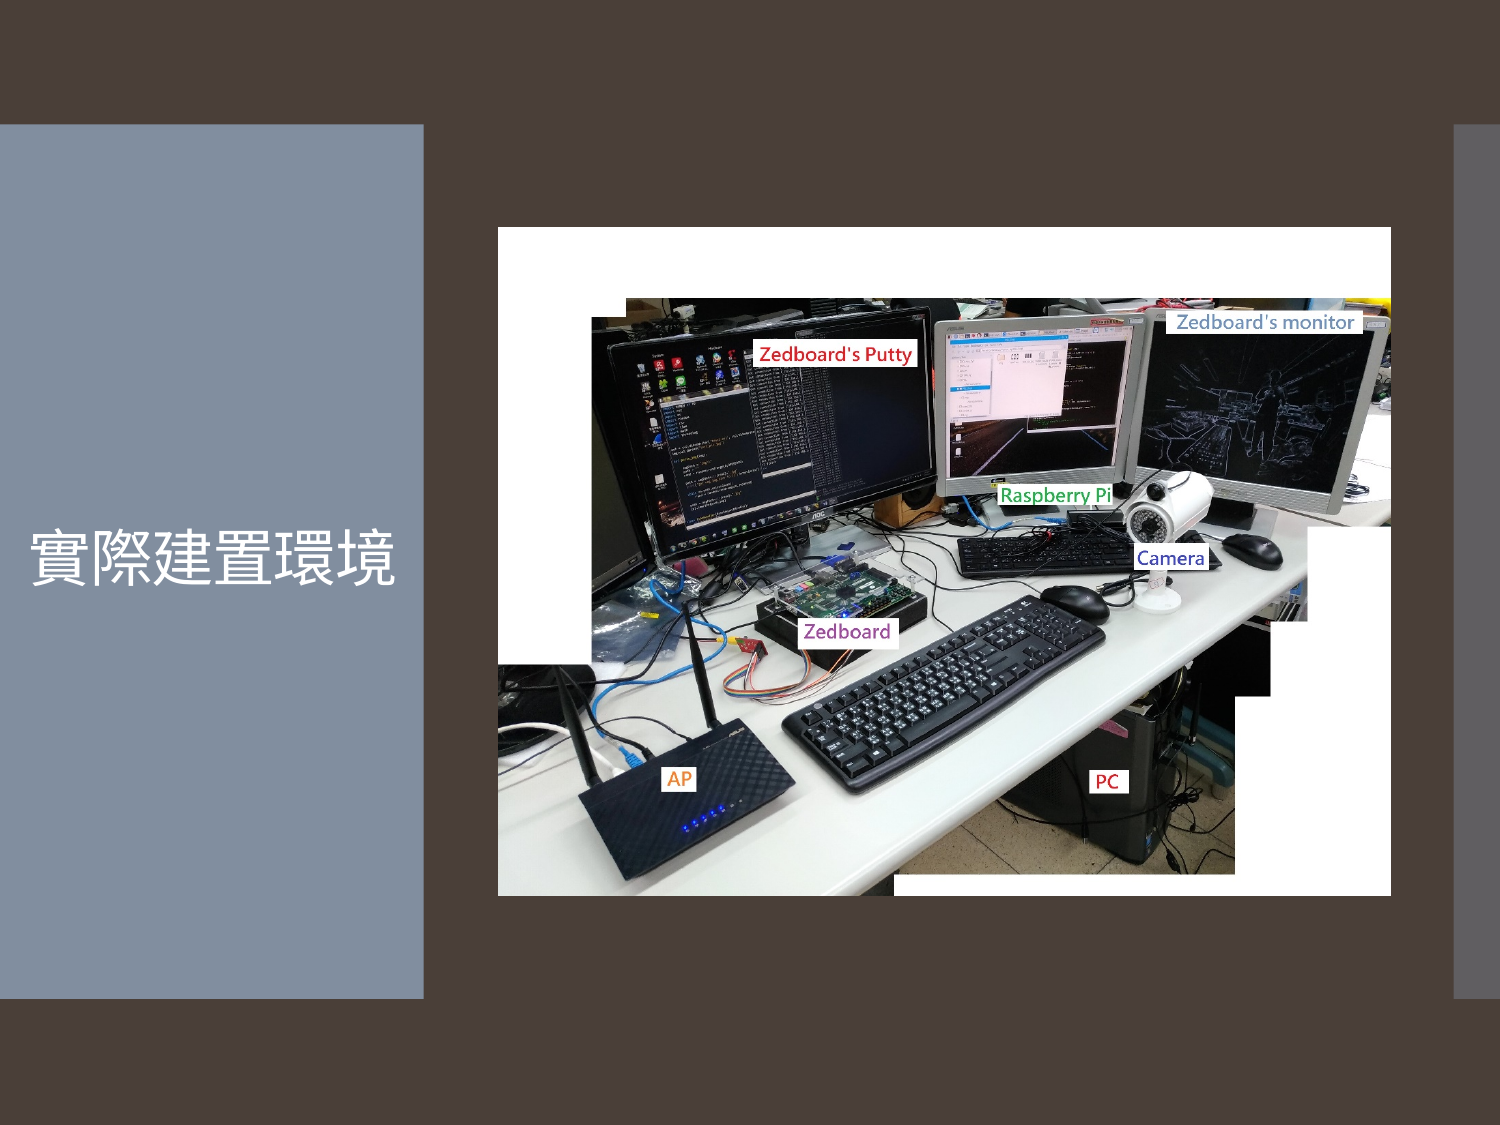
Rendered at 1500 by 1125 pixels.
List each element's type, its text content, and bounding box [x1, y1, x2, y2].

title 實際建置環境 [13, 184, 429, 940]
picture [498, 227, 1391, 897]
